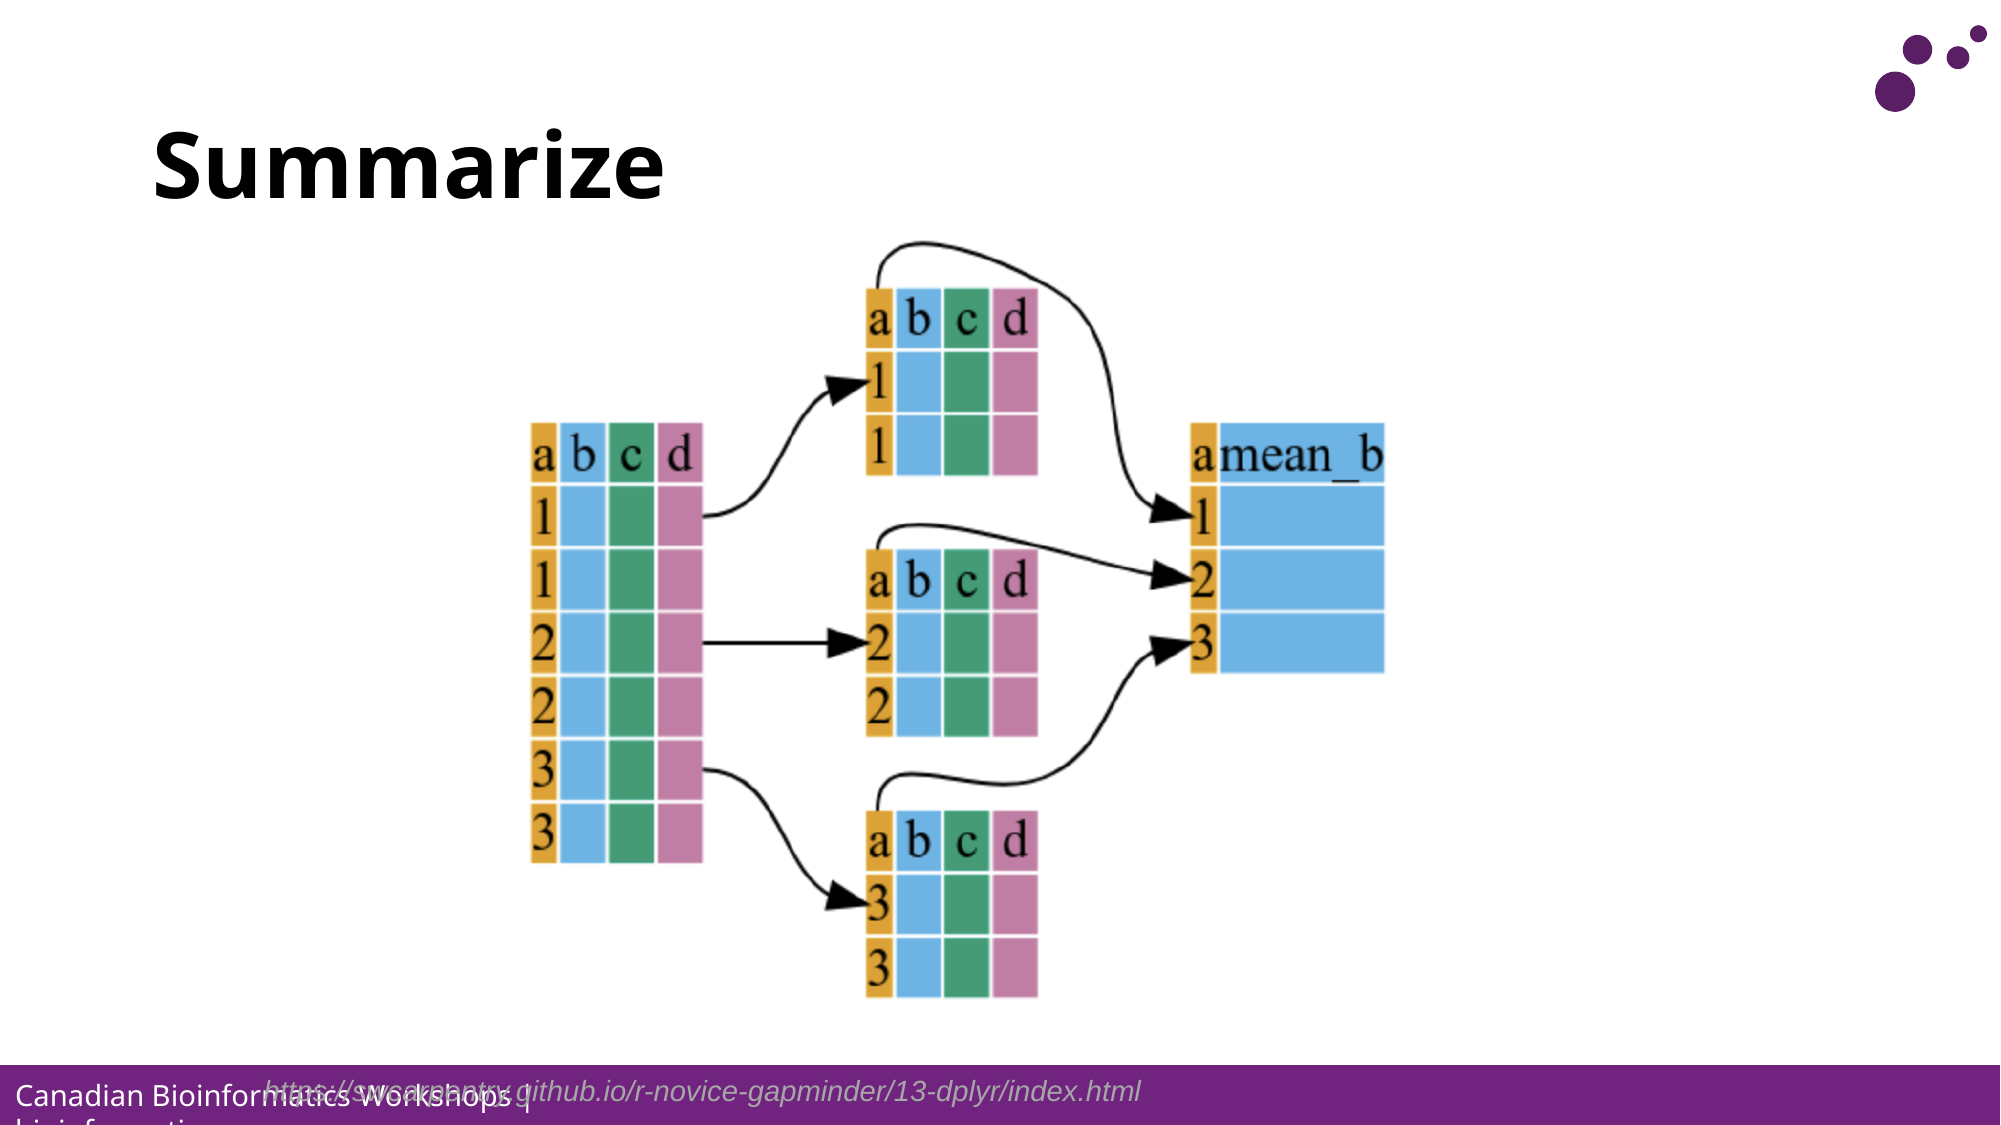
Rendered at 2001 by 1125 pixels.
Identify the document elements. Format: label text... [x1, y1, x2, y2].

title Summarize [137, 59, 1863, 278]
text_box https://swcarpentry.github.io/r-novice-gapminder/13-dplyr/index.html [248, 1065, 1372, 1115]
picture [1862, 0, 2000, 138]
picture [512, 237, 1414, 1031]
